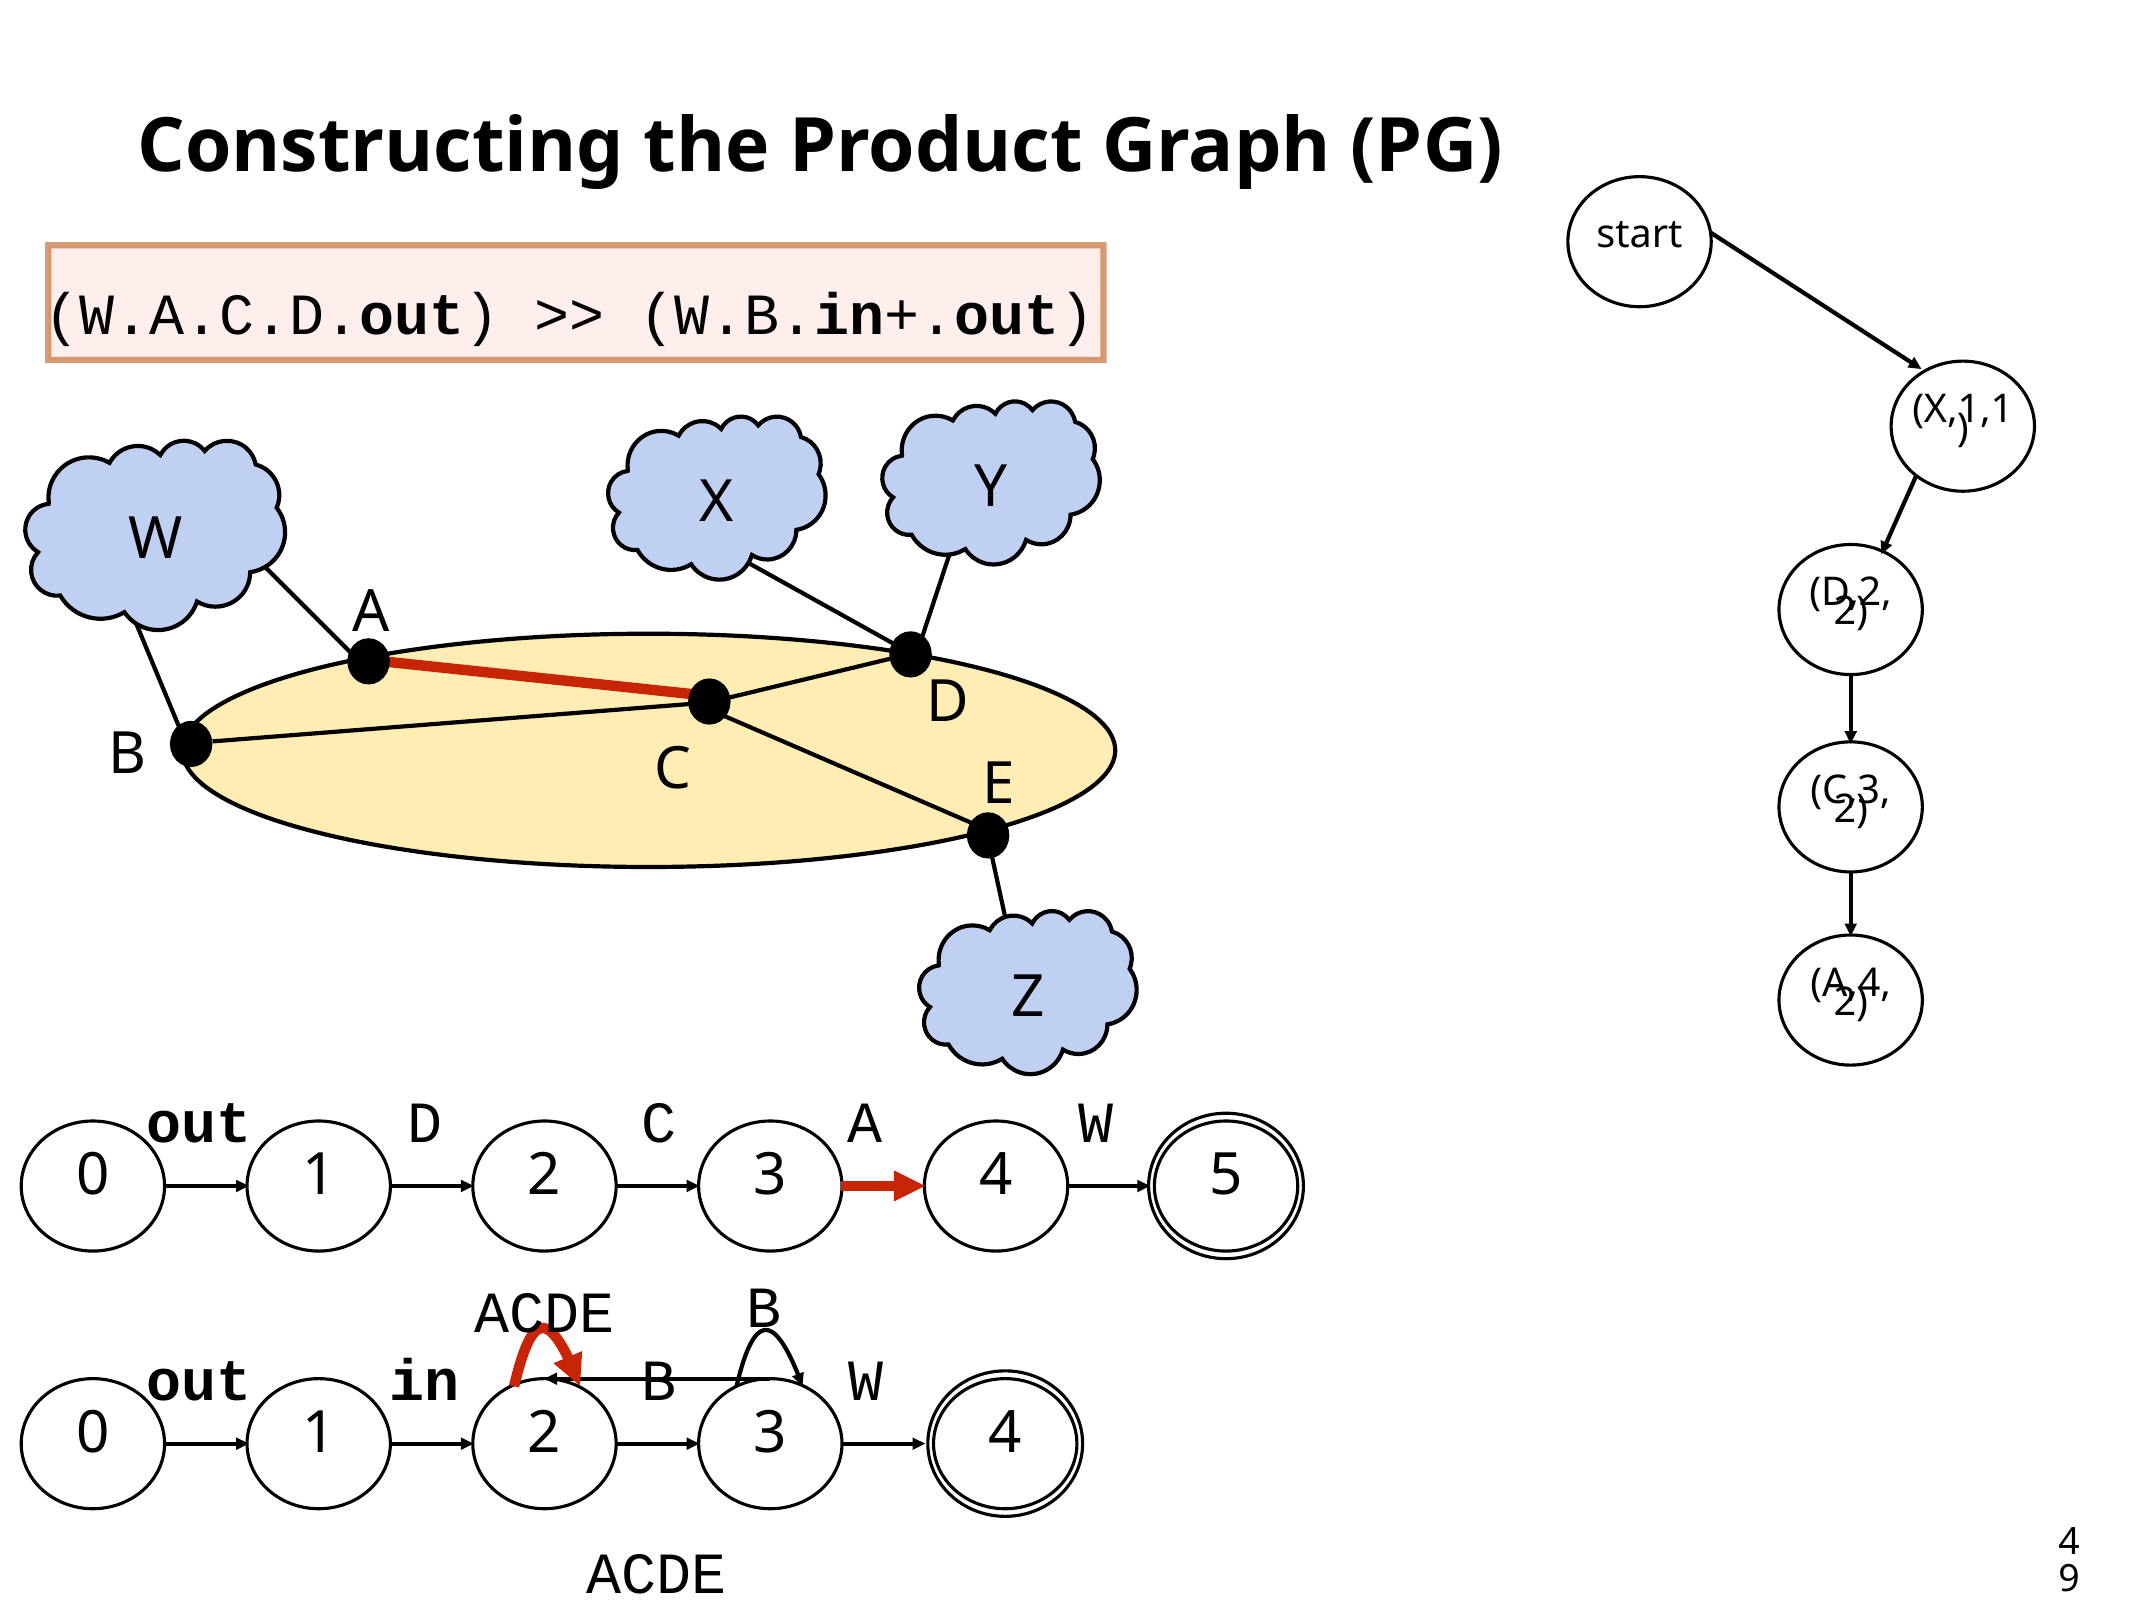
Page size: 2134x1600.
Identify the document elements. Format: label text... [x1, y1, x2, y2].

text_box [0, 244, 1141, 361]
text_box [1844, 676, 1857, 744]
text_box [20, 1076, 1304, 1259]
text_box [1844, 872, 1857, 937]
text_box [20, 1260, 1083, 1600]
text_box [1880, 476, 1917, 555]
text_box [1710, 232, 1922, 369]
title Constructing the Product Graph (PG) [128, 41, 2005, 243]
slide_number 49 [2049, 1507, 2107, 1570]
text_box (C,3,2) [1778, 741, 1923, 872]
text_box (A,4,2) [1778, 935, 1923, 1066]
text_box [24, 401, 1138, 1075]
text_box start [1567, 176, 1712, 307]
text_box (D,2,2) [1778, 544, 1923, 675]
text_box (X,1,1) [1891, 361, 2035, 492]
